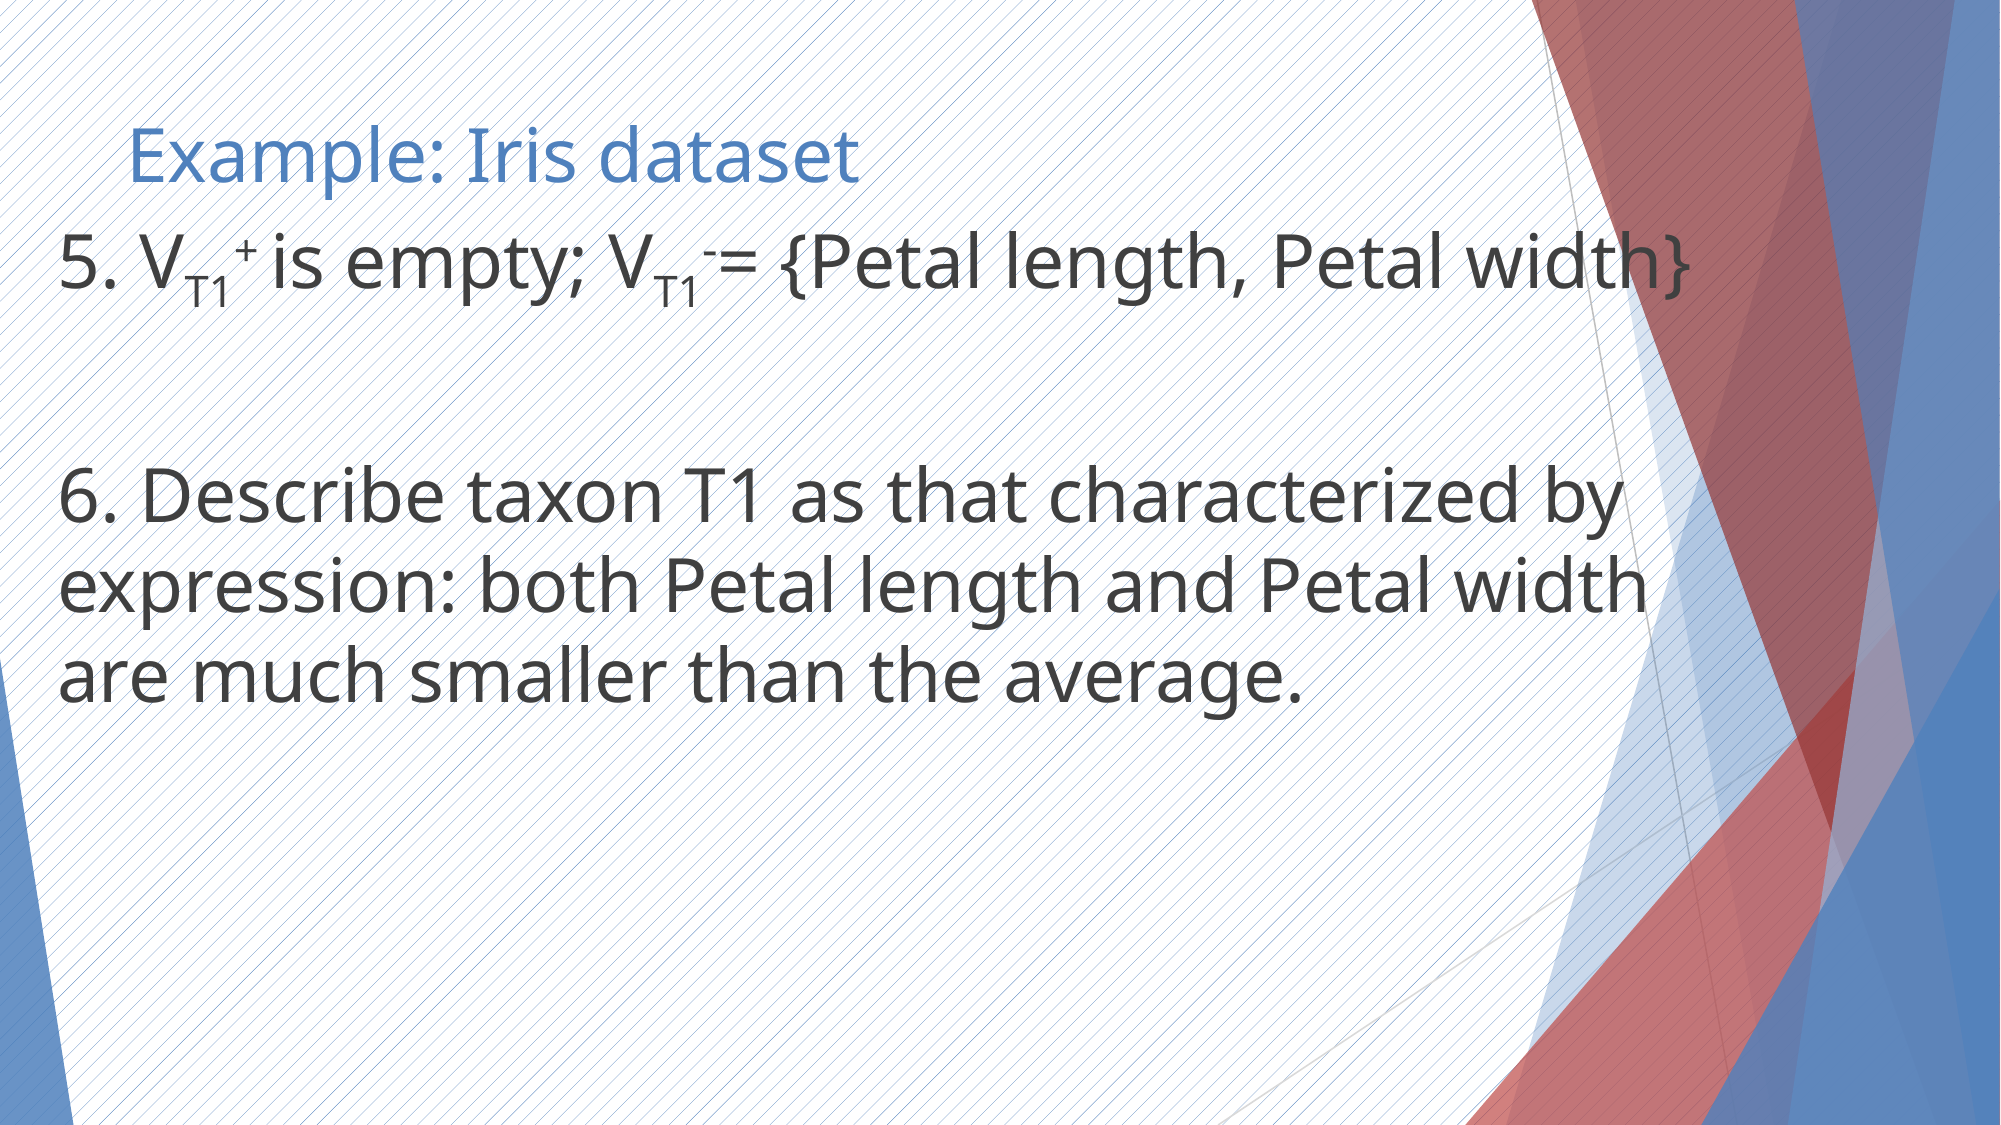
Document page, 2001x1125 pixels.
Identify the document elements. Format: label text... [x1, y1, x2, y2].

title Example: Iris dataset [111, 99, 1522, 206]
list 5. VT1+ is empty; VT1= {Petal length, Petal width} 6. Describe taxon T1 as that characterized by expression: both Petal length and Petal width are much smaller than the average. [42, 206, 1772, 1076]
